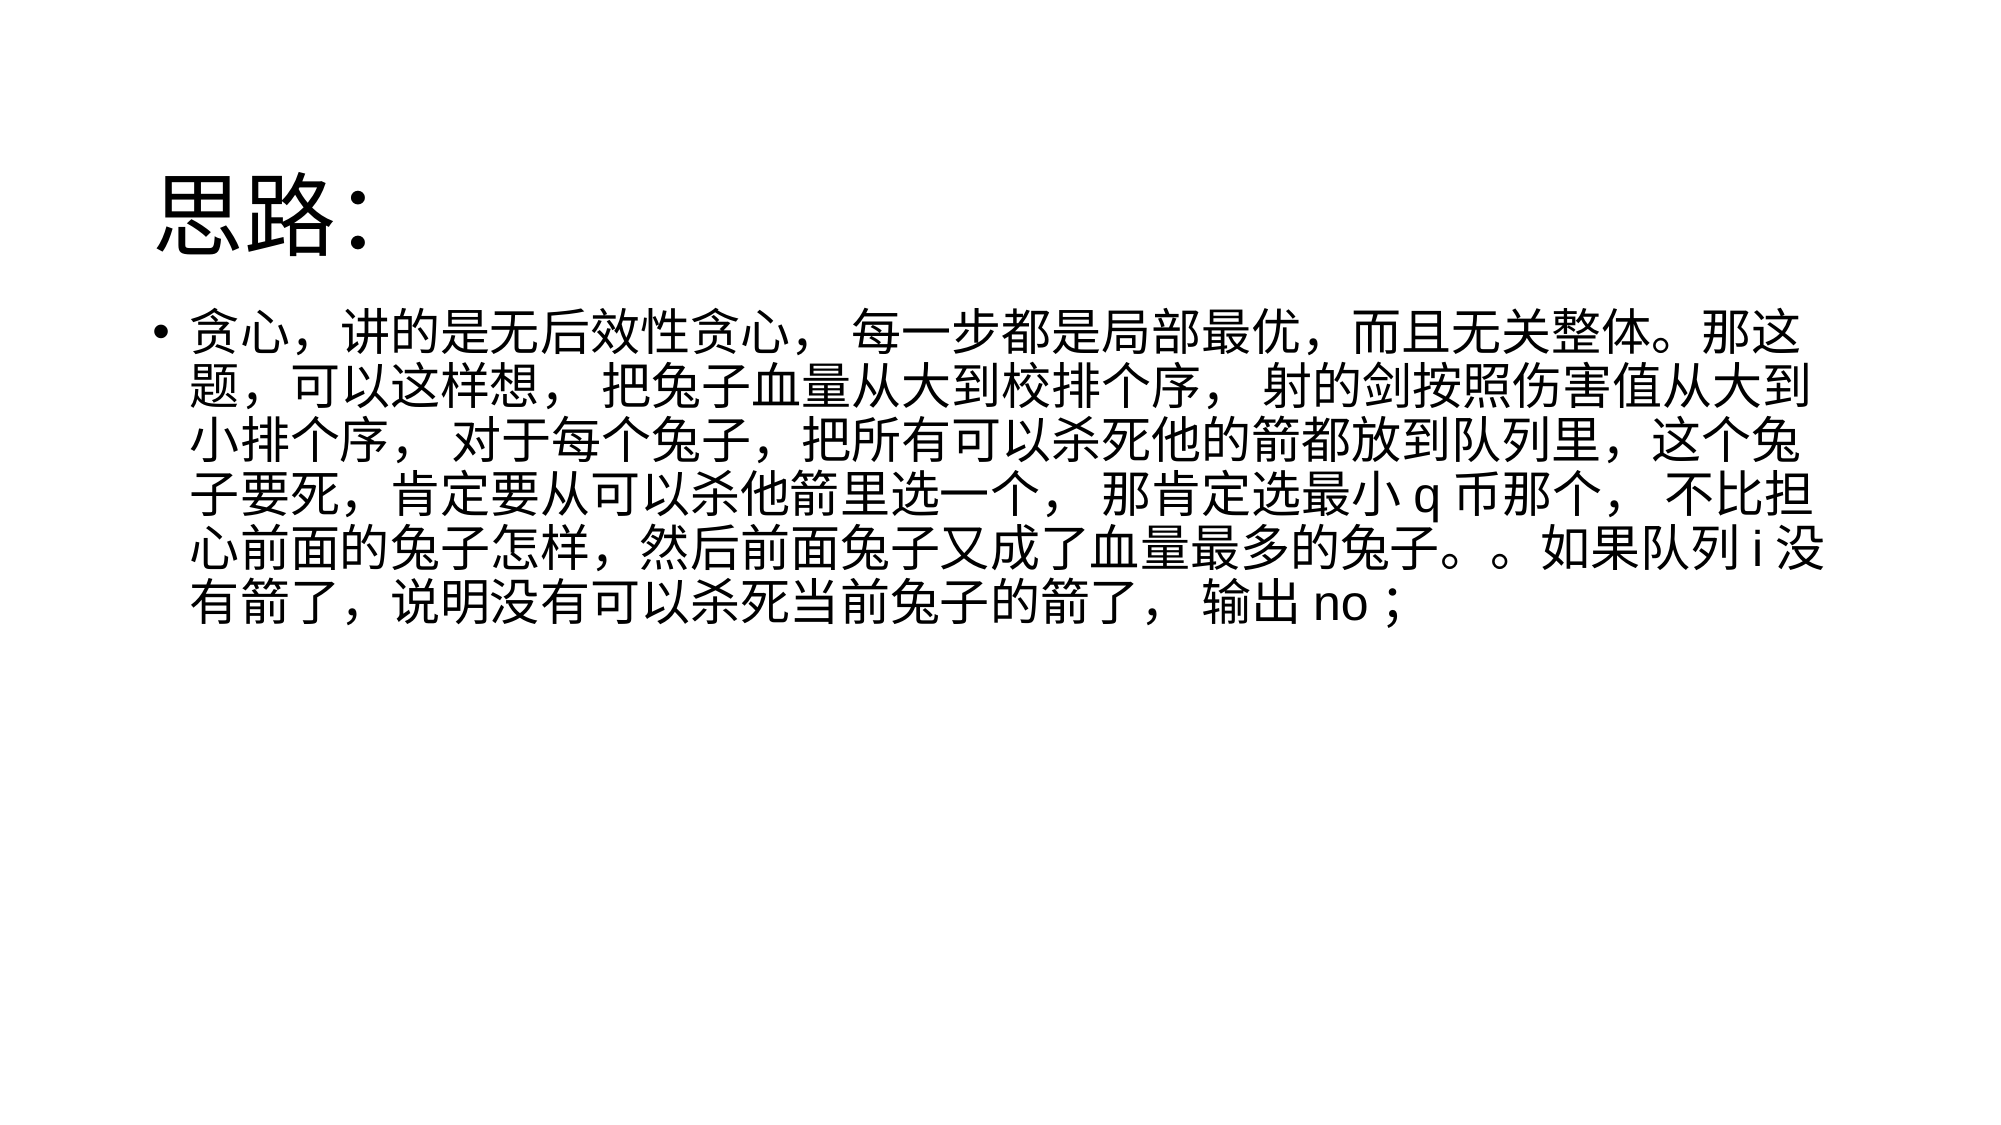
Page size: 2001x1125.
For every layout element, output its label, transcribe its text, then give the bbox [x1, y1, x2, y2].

title 思路： [137, 59, 1863, 278]
list 贪心，讲的是无后效性贪心， 每一步都是局部最优，而且无关整体。那这题，可以这样想， 把兔子血量从大到校排个序， 射的剑按照伤害值从大到小排个序， 对于每个兔子，把所有可以杀死他的箭都放到队列里，这个兔子要死，肯定要从可以杀他箭里选一个， 那肯定选最小q币那个， 不比担心前面的兔子怎样，然后前面兔子又成了血量最多的兔子。。如果队列i没有箭了，说明没有可以杀死当前兔子的箭了， 输出no； [137, 299, 1863, 1014]
